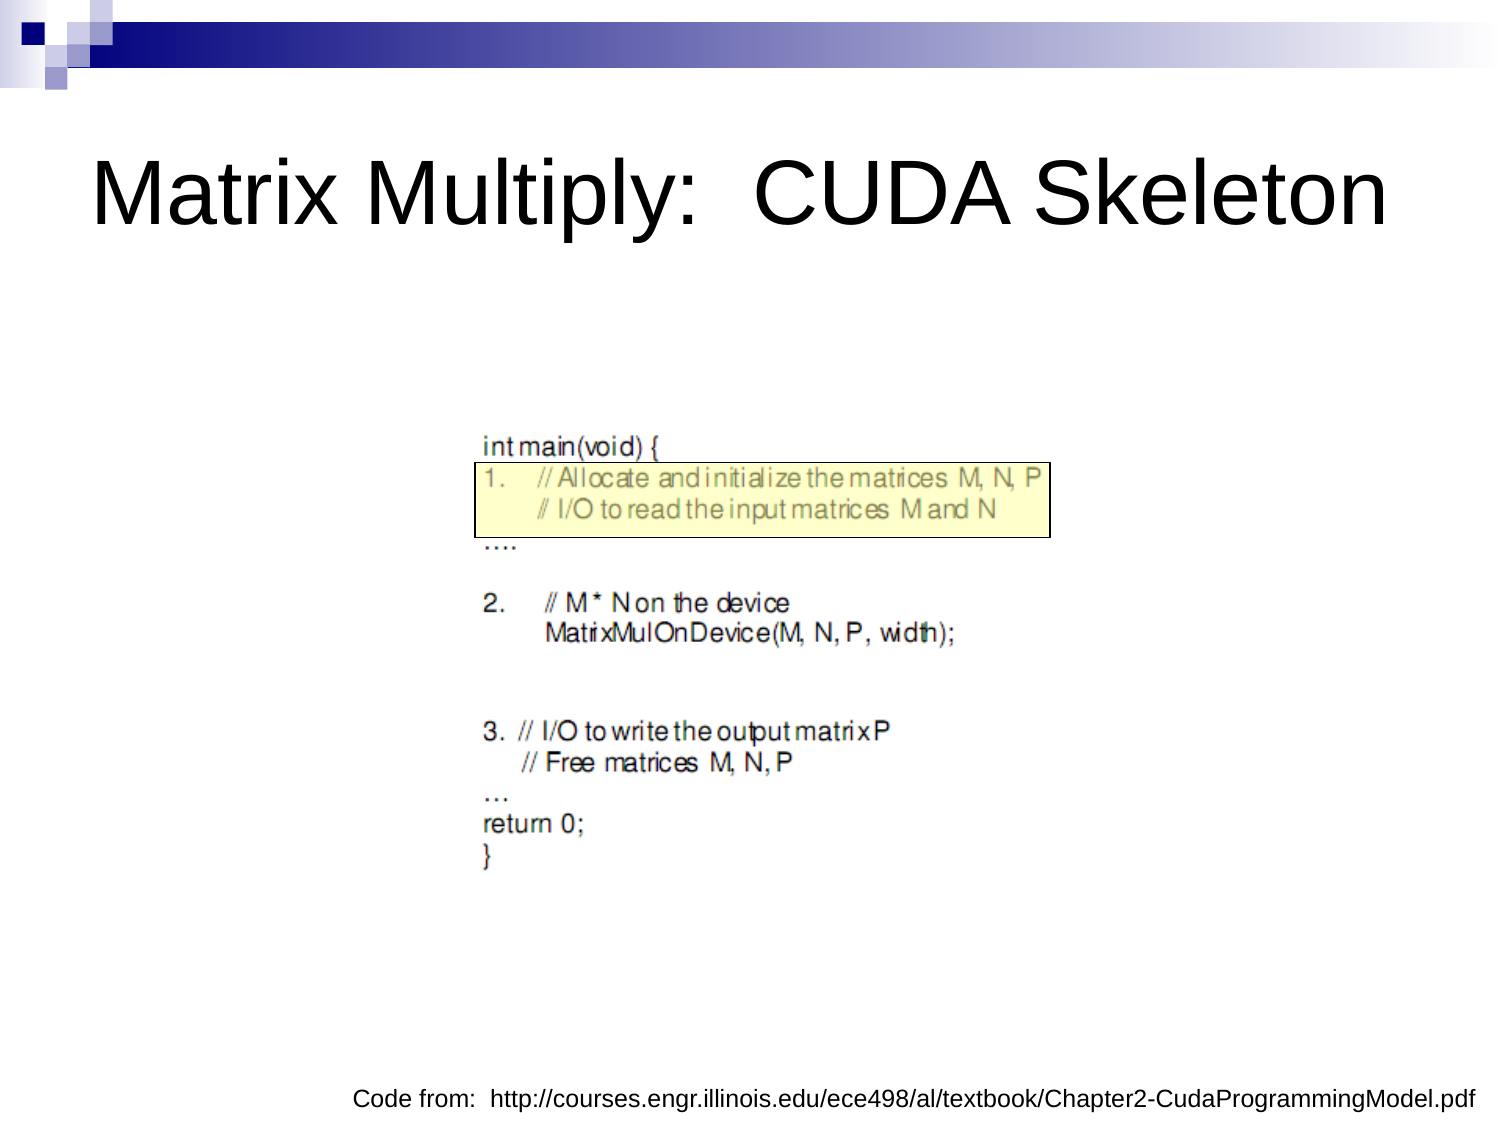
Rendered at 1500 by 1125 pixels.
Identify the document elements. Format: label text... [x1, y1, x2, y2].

text_box Code from: http://courses.engr.illinois.edu/ece498/al/textbook/Chapter2-CudaProgrammingModel.pdf [0, 1074, 1500, 1120]
picture [447, 409, 1053, 876]
title Matrix Multiply: CUDA Skeleton [75, 75, 1425, 300]
